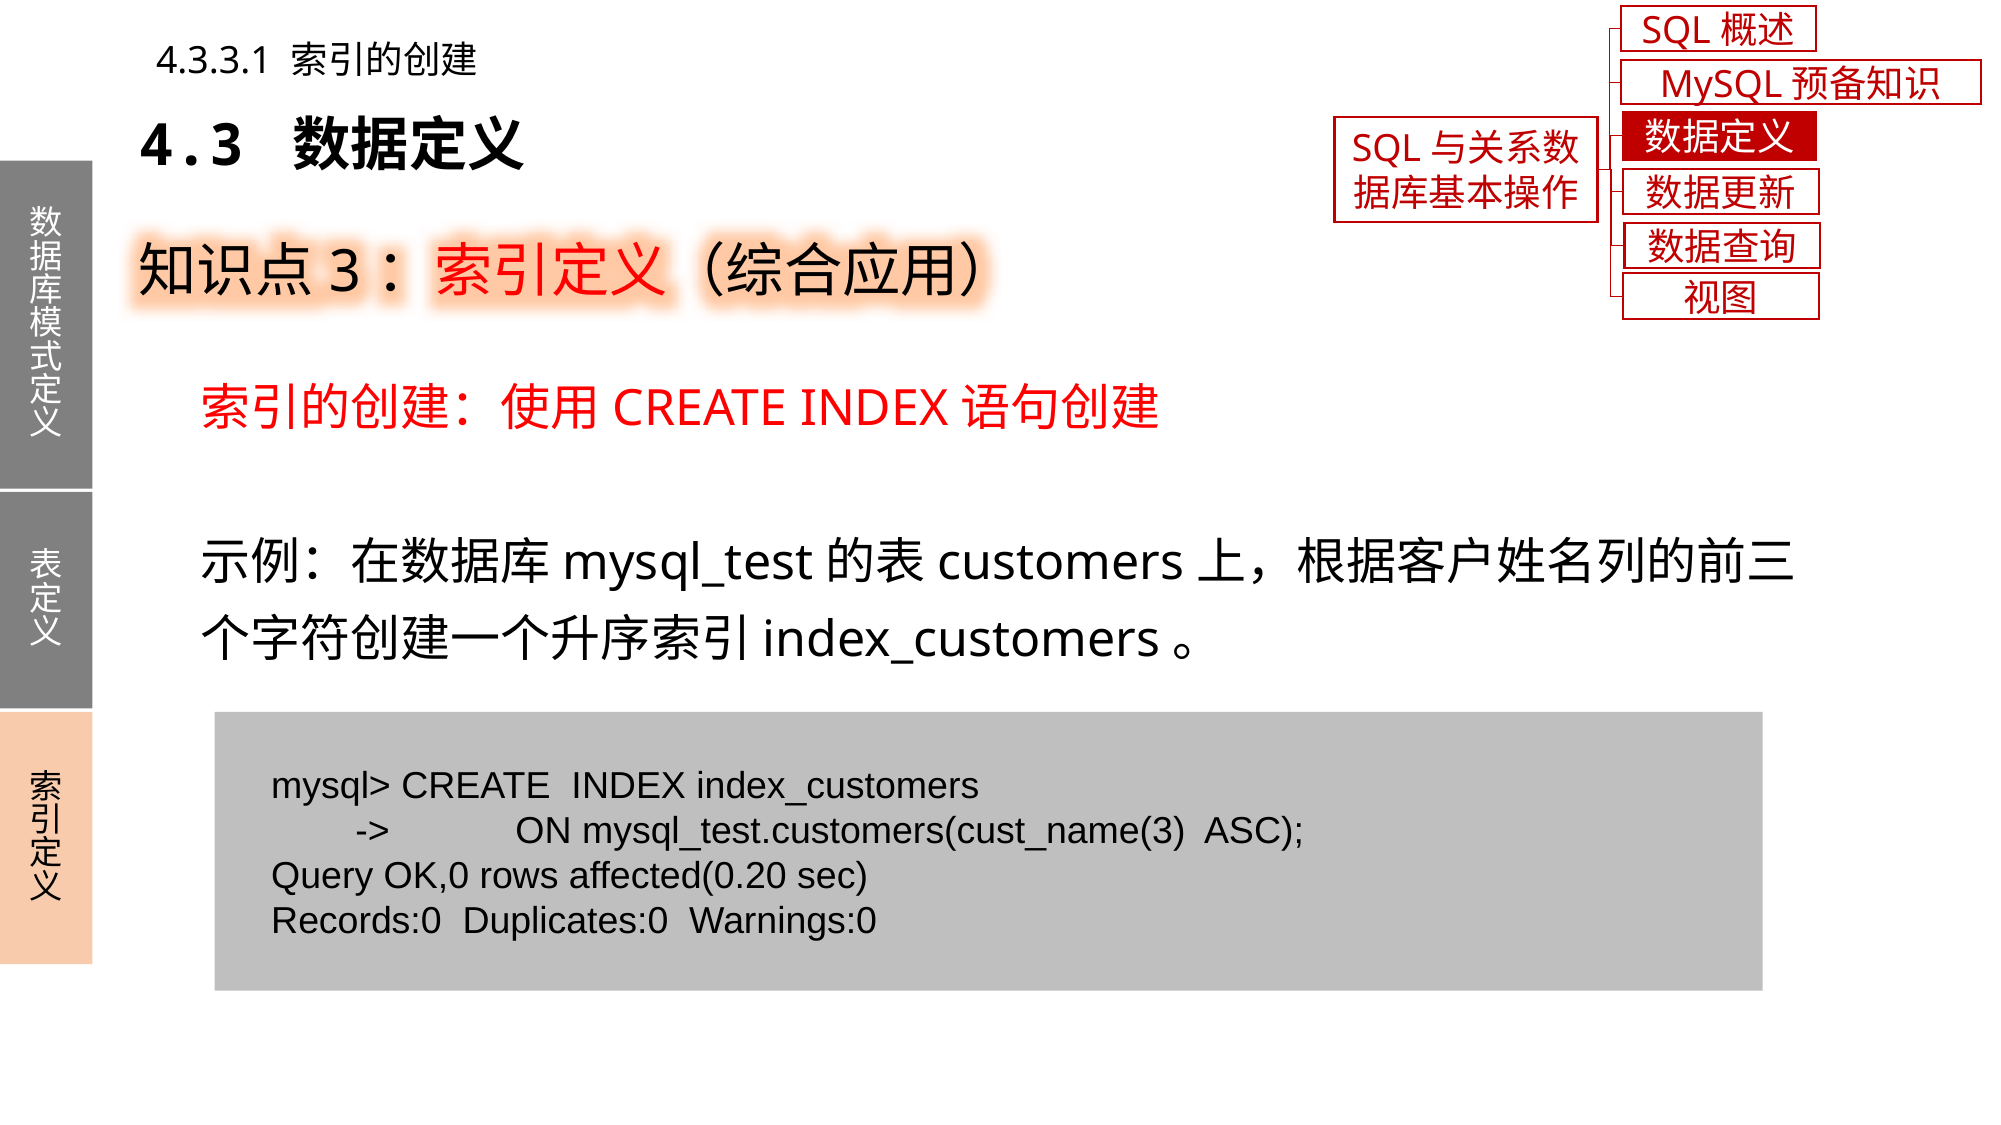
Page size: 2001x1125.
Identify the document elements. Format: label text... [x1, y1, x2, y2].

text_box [1597, 135, 1623, 169]
text_box 数据定义 [1622, 111, 1817, 161]
text_box SQL与关系数据库基本操作 [1333, 116, 1597, 223]
text_box SQL与关系数据库基本操作 [118, 170, 1949, 335]
text_box 数据查询 [1623, 222, 1821, 269]
text_box SQL概述 [1620, 5, 1817, 52]
text_box 视图 [1622, 272, 1820, 320]
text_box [1597, 82, 1621, 135]
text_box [0, 160, 93, 965]
text_box 4.3 数据定义 [120, 97, 1568, 155]
text_box 知识点3：索引定义（综合应用） [120, 172, 1945, 329]
text_box 3）语法项[CONSTRAINT[symbol]] UNIQUE [INDEX|KEY] [index_name] (index_col_name,…), 用于表示在创建新表的同时创建该表的唯一性索引； 4）语法项[CONSTRAINT[symbol]] FOREIGN KEY [index_name] (index_col_name,…), 用于表示在创建新表的同时创建该表的外键； [120, 162, 1333, 168]
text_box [1597, 28, 1621, 82]
text_box 数据更新 [1623, 168, 1820, 215]
text_box 索引的创建：使用CREATE INDEX语句创建 示例：在数据库mysql_test的表customers上，根据客户姓名列的前三个字符创建一个升序索引index_customers。 [186, 350, 1827, 674]
text_box 4.3.3.1 索引的创建 [141, 28, 493, 89]
text_box mysql> CREATE INDEX index_customers -> ON mysql_test.customers(cust_name(3) ASC); Query OK,0 rows affected(0.20 sec) Records:0 Duplicates:0 Warnings:0 [214, 711, 1764, 992]
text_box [114, 166, 1954, 339]
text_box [1597, 169, 1623, 297]
text_box MySQL预备知识 [1621, 59, 1982, 105]
